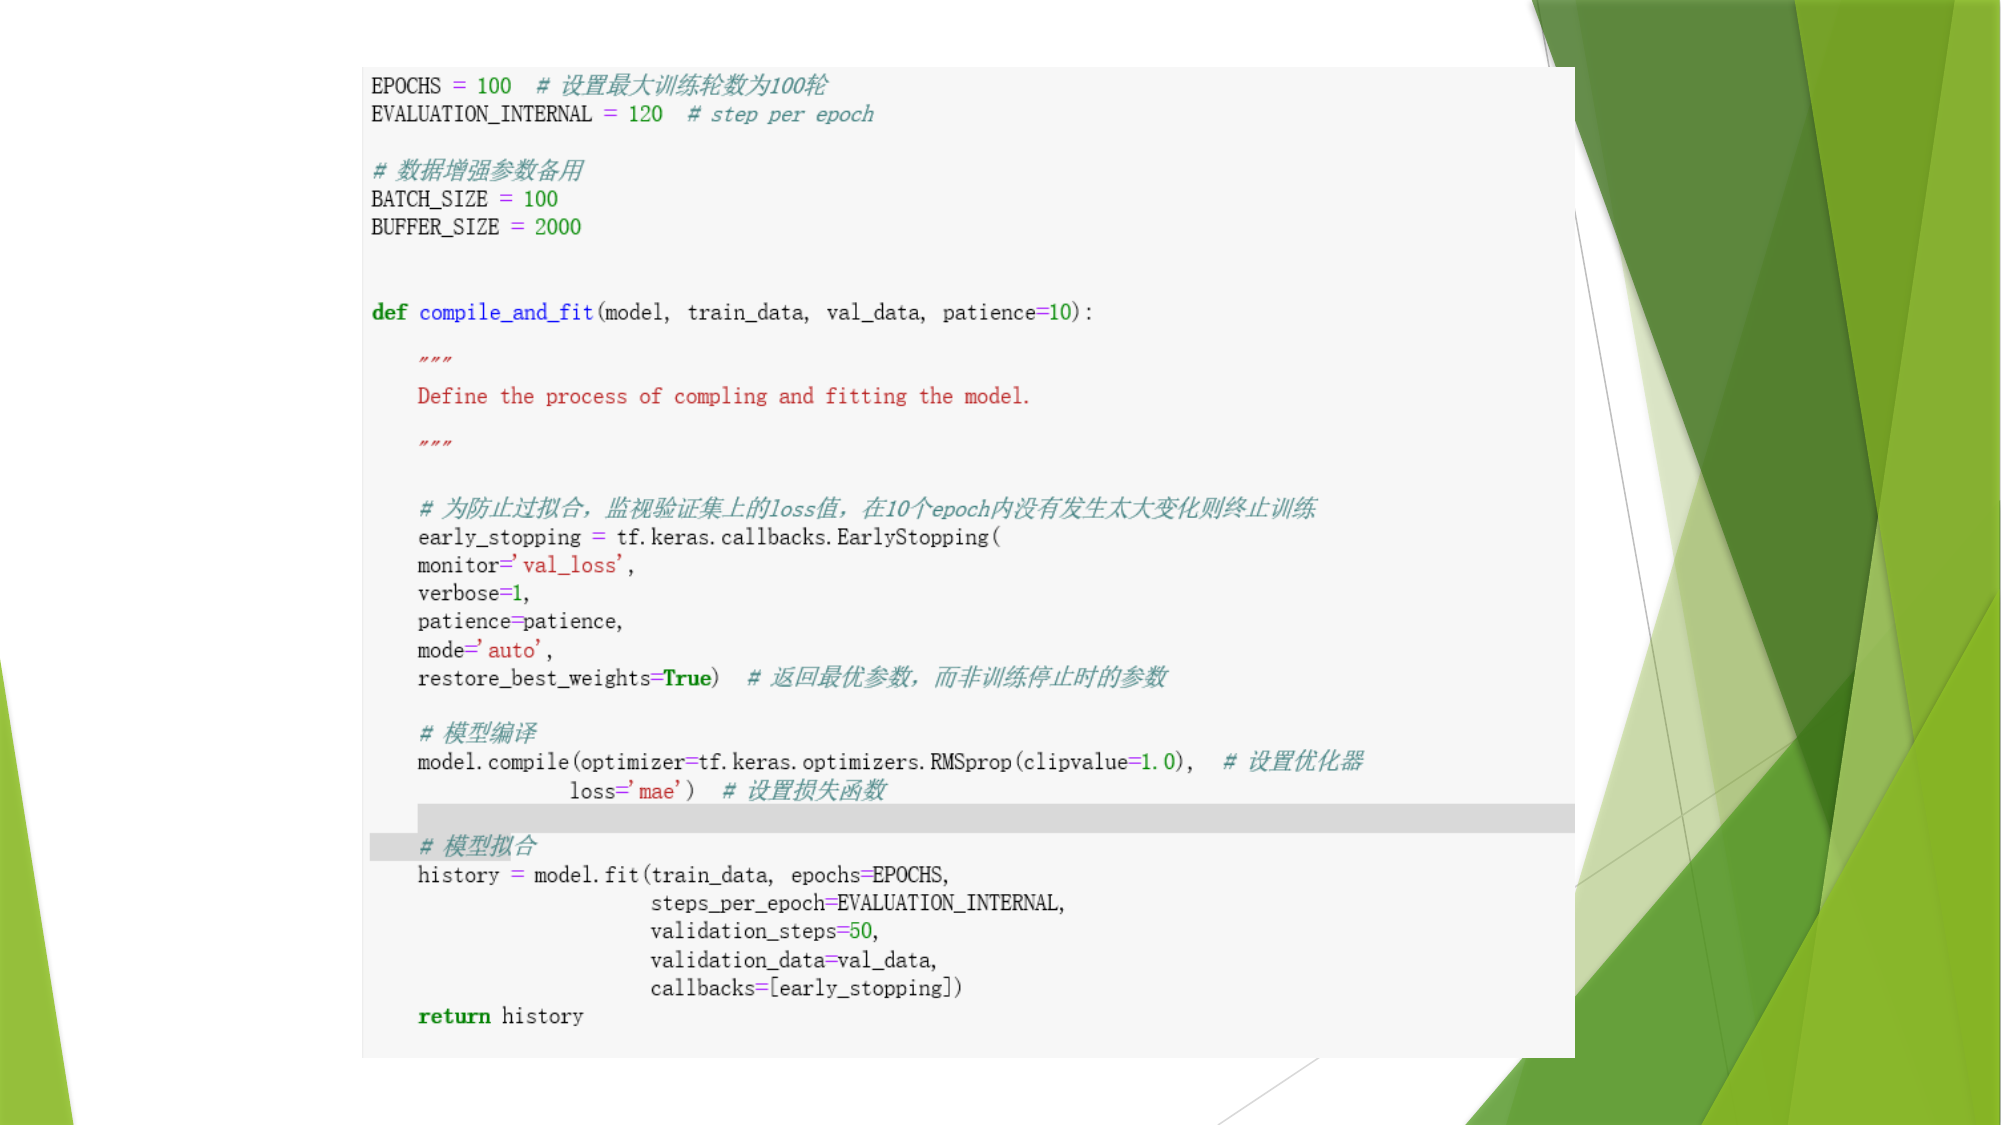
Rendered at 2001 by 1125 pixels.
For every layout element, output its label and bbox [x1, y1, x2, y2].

picture [362, 66, 1575, 1058]
